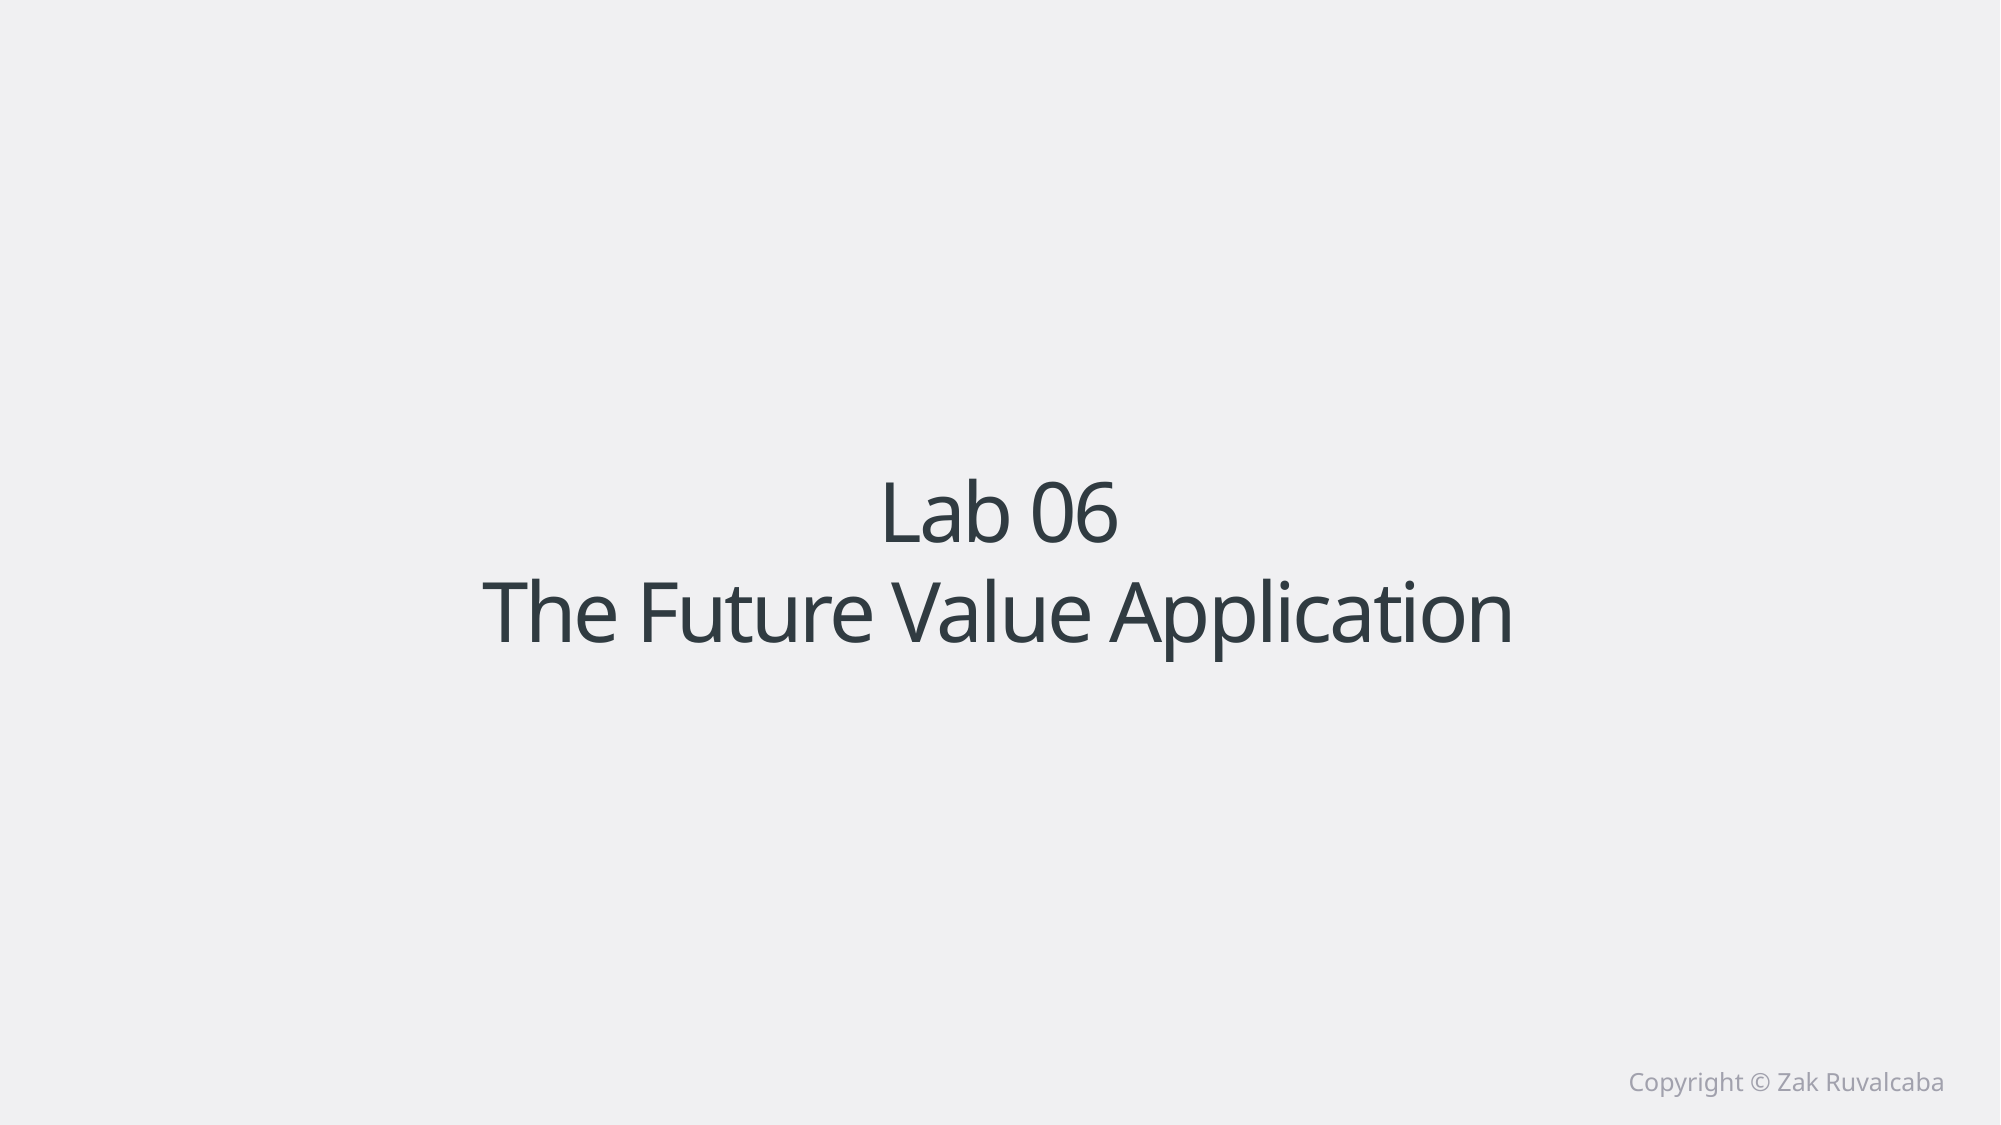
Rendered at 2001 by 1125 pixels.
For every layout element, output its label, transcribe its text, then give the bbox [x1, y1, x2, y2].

title Lab 06 The Future Value Application [89, 451, 1911, 674]
